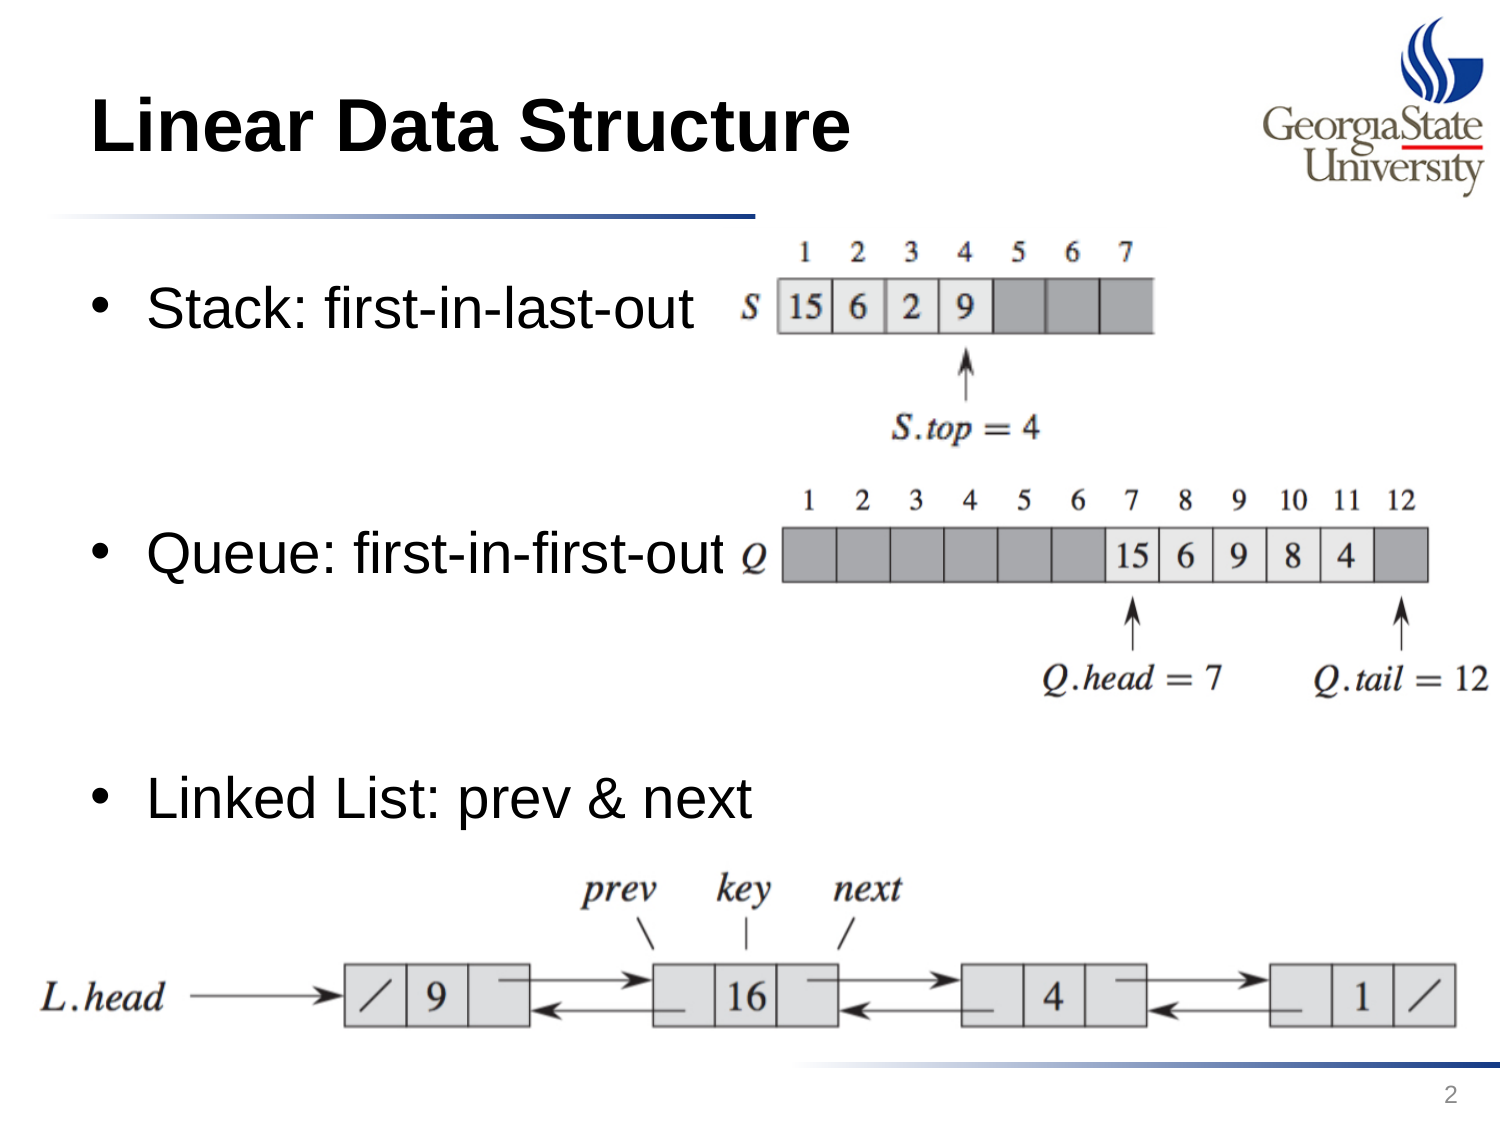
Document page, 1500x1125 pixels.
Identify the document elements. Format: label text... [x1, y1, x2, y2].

slide_number 2 [1123, 1064, 1474, 1124]
picture [32, 851, 1469, 1050]
picture [723, 478, 1499, 711]
list Stack: first-in-last-out Queue: first-in-first-out Linked List: prev & next [75, 262, 1425, 850]
picture [723, 226, 1167, 458]
title Linear Data Structure [75, 27, 1234, 215]
picture [1247, 0, 1500, 216]
